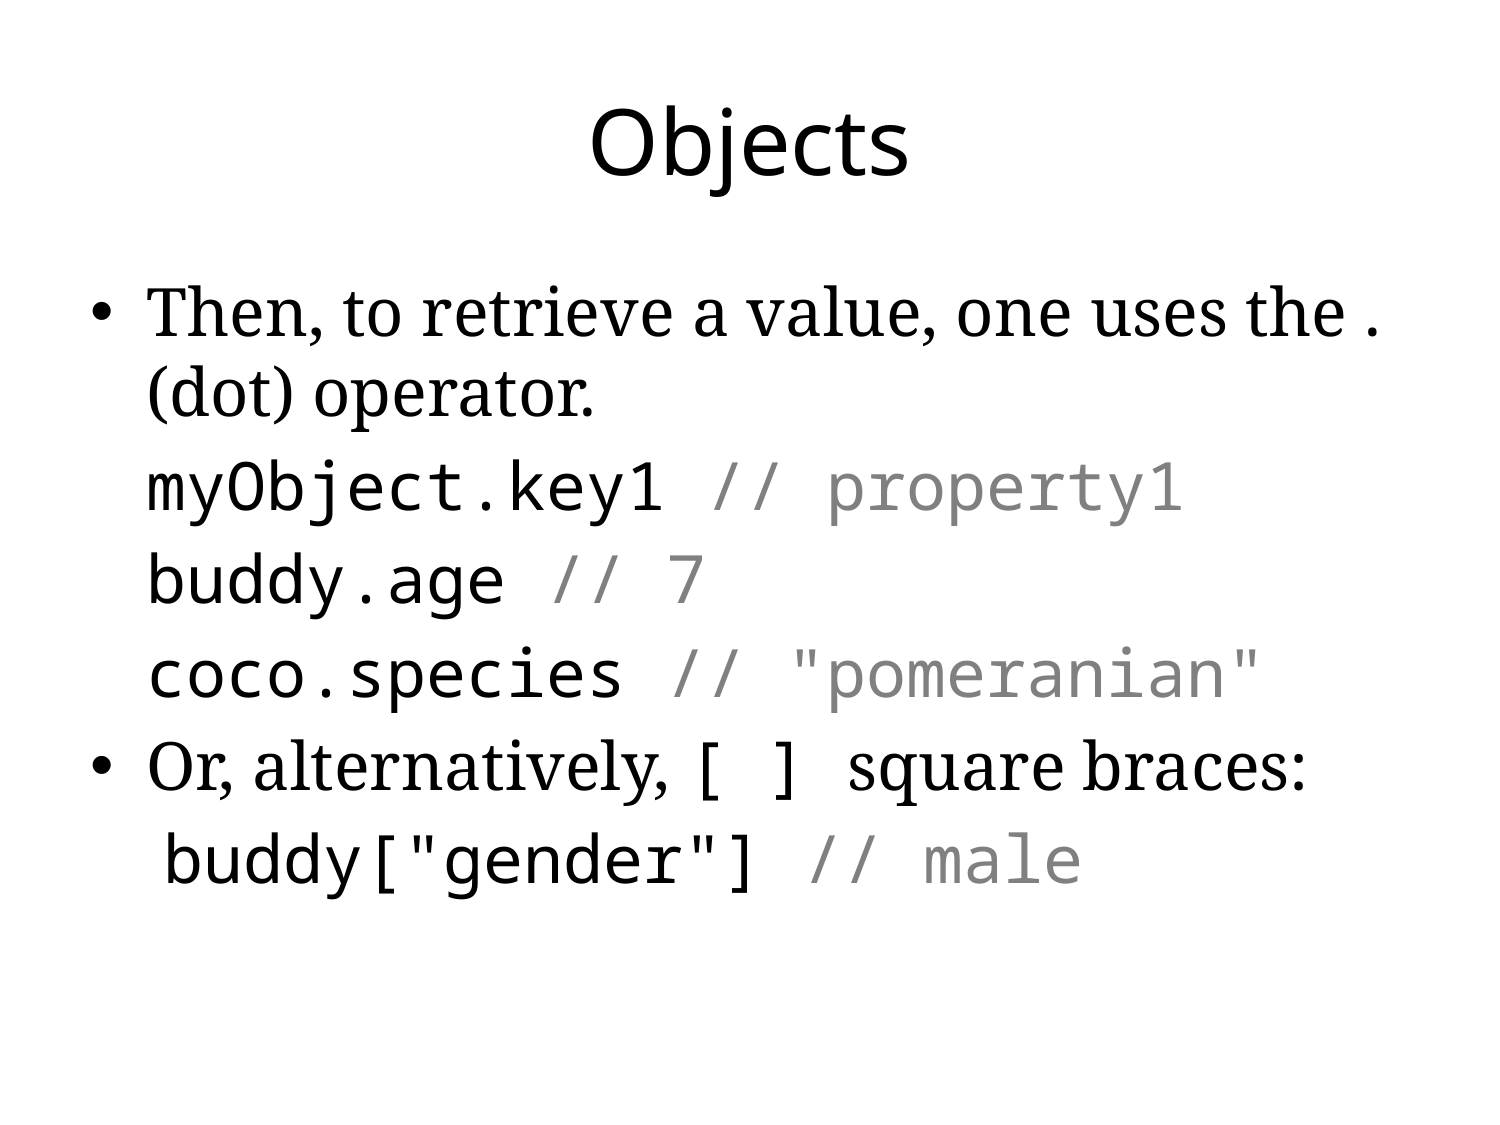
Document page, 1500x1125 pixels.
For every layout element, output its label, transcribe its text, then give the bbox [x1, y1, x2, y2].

list Then, to retrieve a value, one uses the . (dot) operator. myObject.key1 // property1 buddy.age // 7 coco.species // "pomeranian" Or, alternatively, [ ] square braces: buddy["gender"] // male [75, 262, 1425, 1005]
title Objects [75, 45, 1425, 233]
